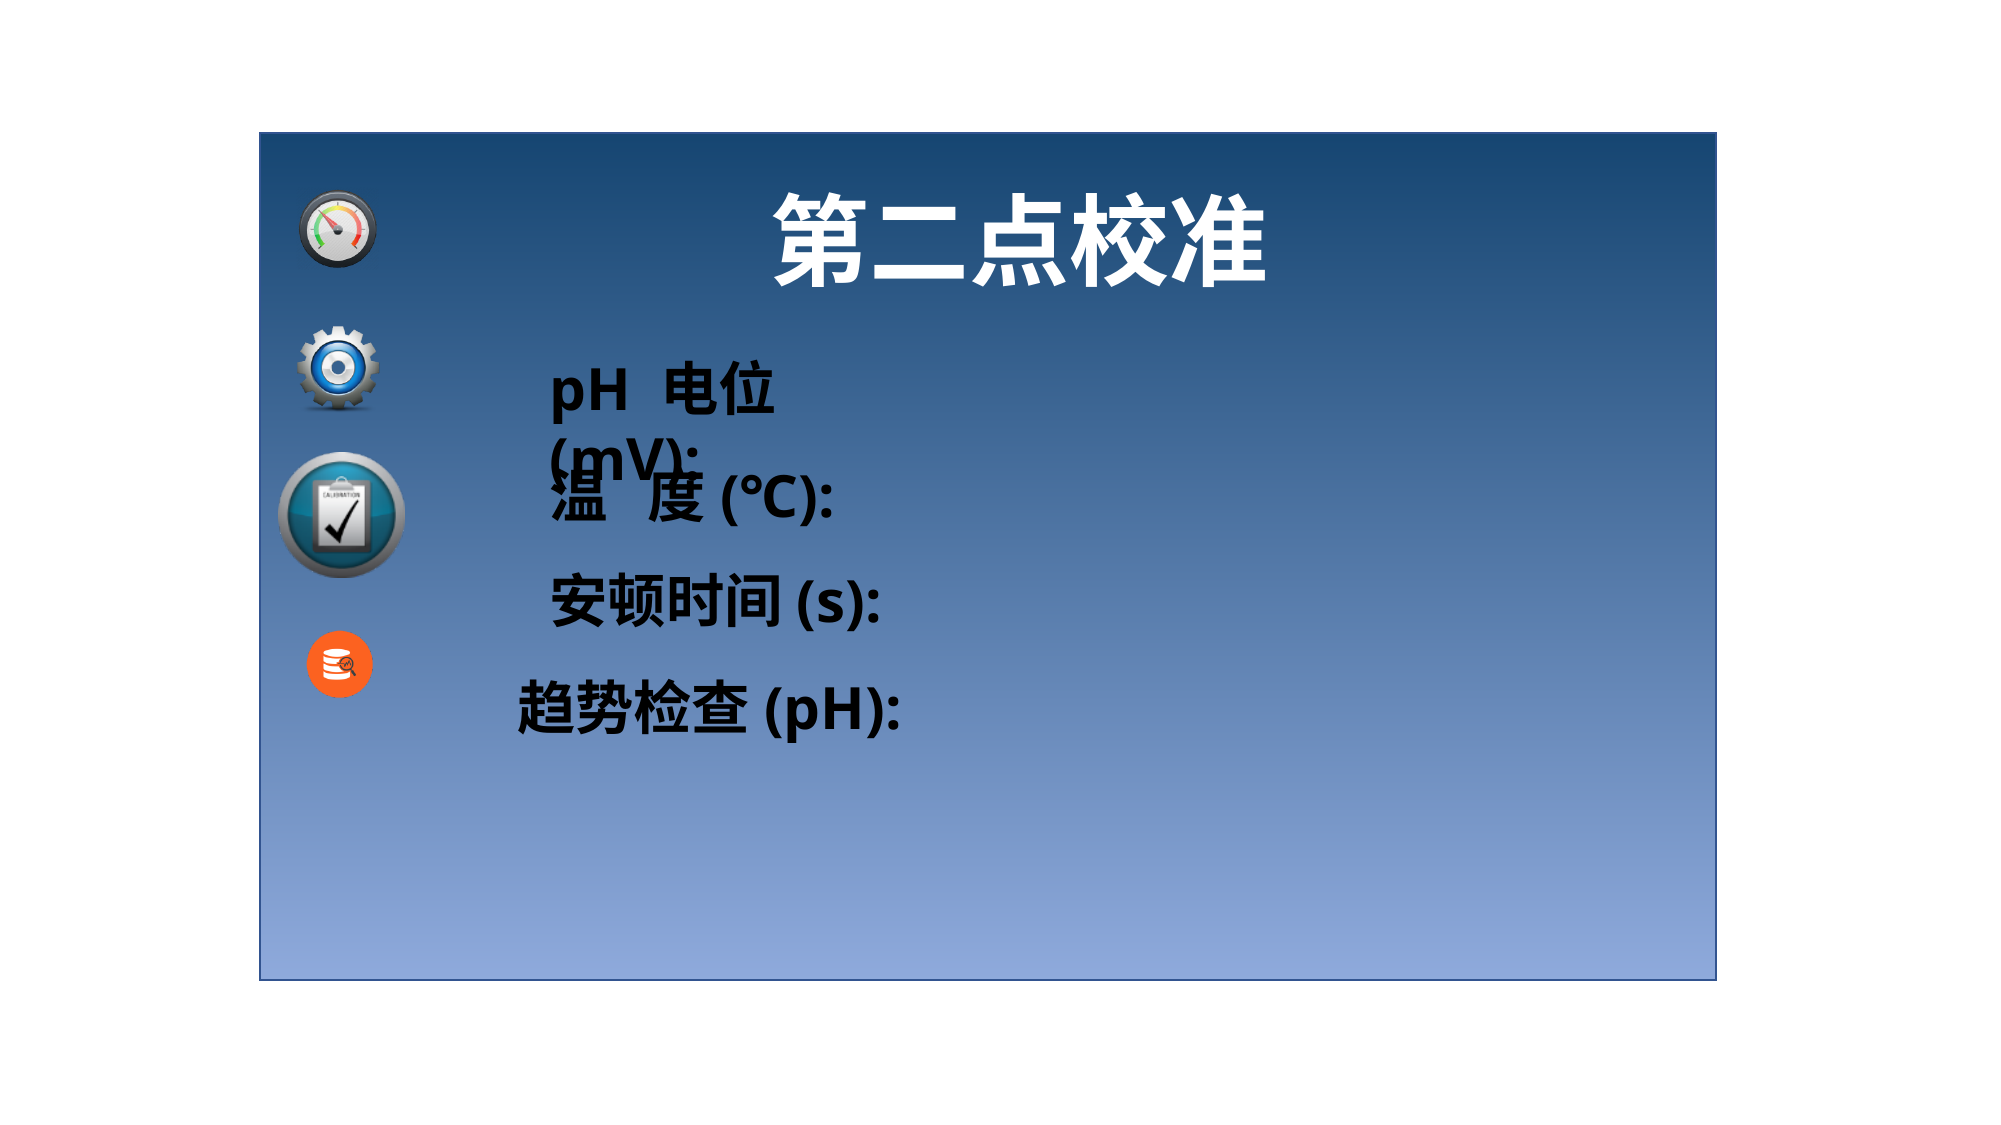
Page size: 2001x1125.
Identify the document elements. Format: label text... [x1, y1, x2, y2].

text_box pH 电位(mV): [534, 345, 952, 452]
text_box 温 度(℃): [534, 452, 952, 537]
text_box [259, 132, 1717, 981]
picture [306, 630, 373, 698]
text_box 趋势检查(pH): [502, 663, 940, 749]
picture [286, 318, 388, 420]
picture [278, 451, 405, 578]
text_box 第二点校准 [754, 170, 1285, 306]
picture [296, 187, 379, 270]
text_box 安顿时间(s): [534, 557, 952, 642]
